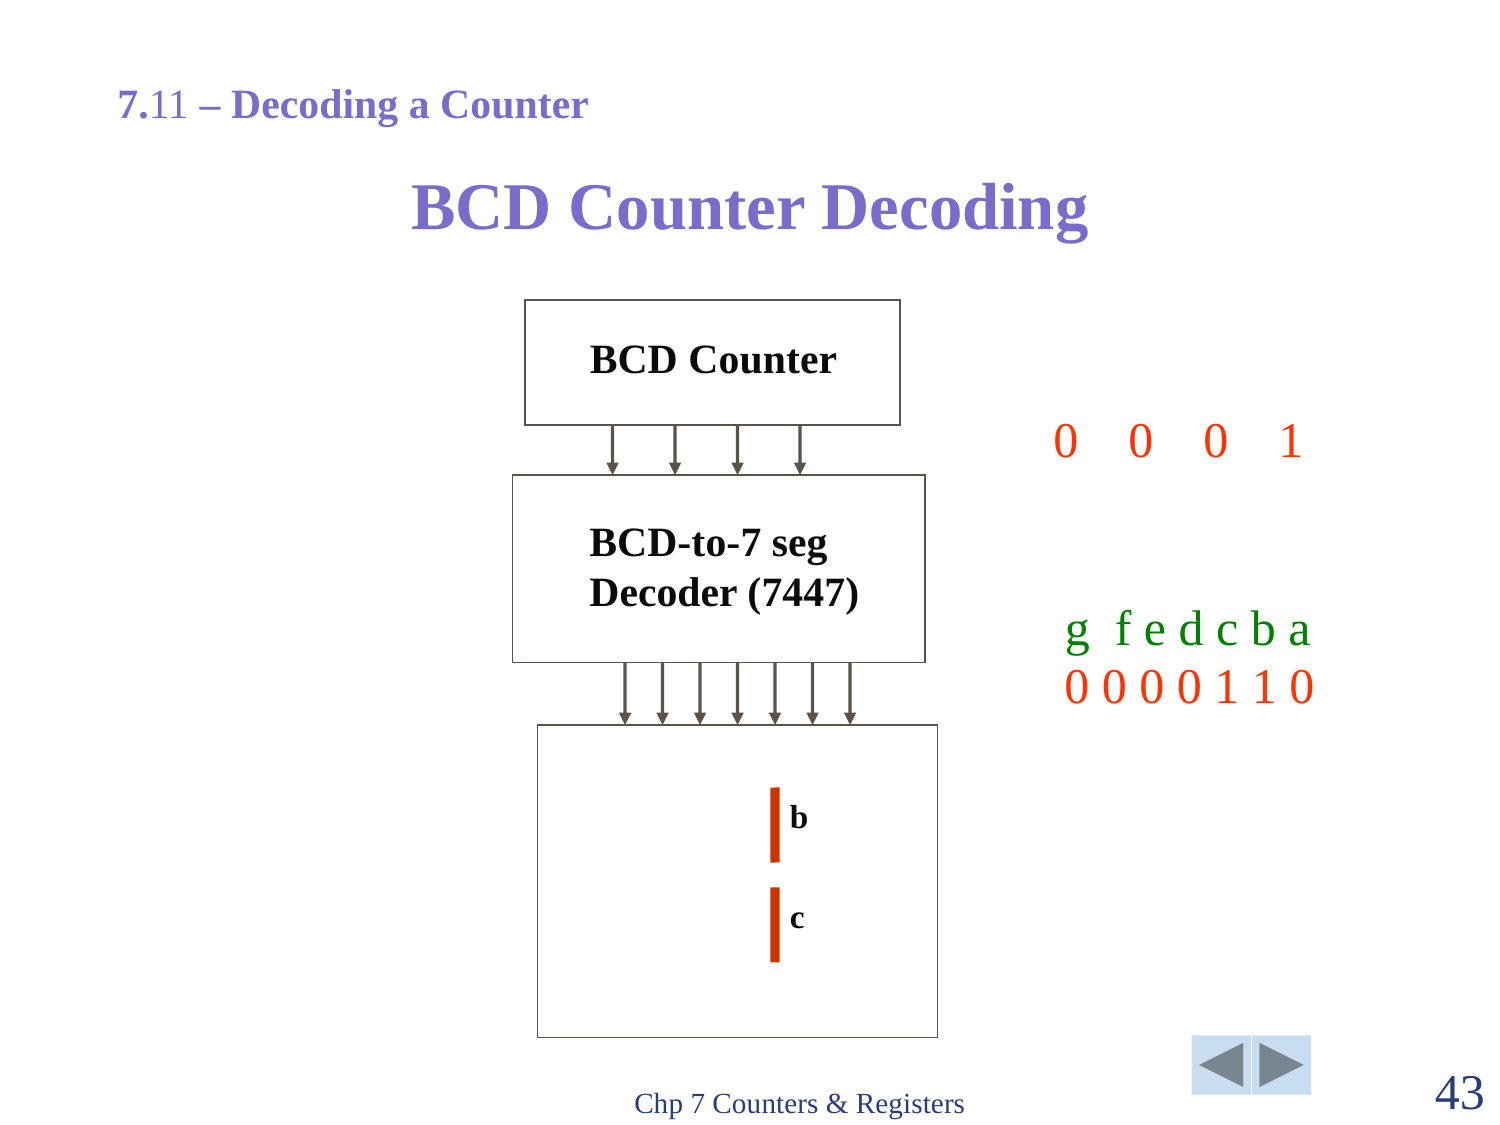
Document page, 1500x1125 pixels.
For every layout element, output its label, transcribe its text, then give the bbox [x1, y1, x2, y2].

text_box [612, 424, 801, 476]
text_box b [774, 787, 825, 843]
text_box c [774, 887, 825, 943]
footer Chp 7 Counters & Registers [562, 1051, 1038, 1125]
text_box 0 0 0 1 [968, 399, 1388, 475]
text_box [512, 474, 926, 663]
text_box g f e d c b a [1049, 588, 1348, 664]
slide_number 43 [1349, 1051, 1500, 1125]
text_box [537, 724, 938, 1038]
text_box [524, 299, 901, 426]
text_box 0 0 0 0 1 1 0 [1007, 645, 1372, 721]
title BCD Counter Decoding [112, 112, 1388, 251]
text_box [624, 662, 851, 726]
text_box 7.11 – Decoding a Counter [102, 69, 625, 134]
